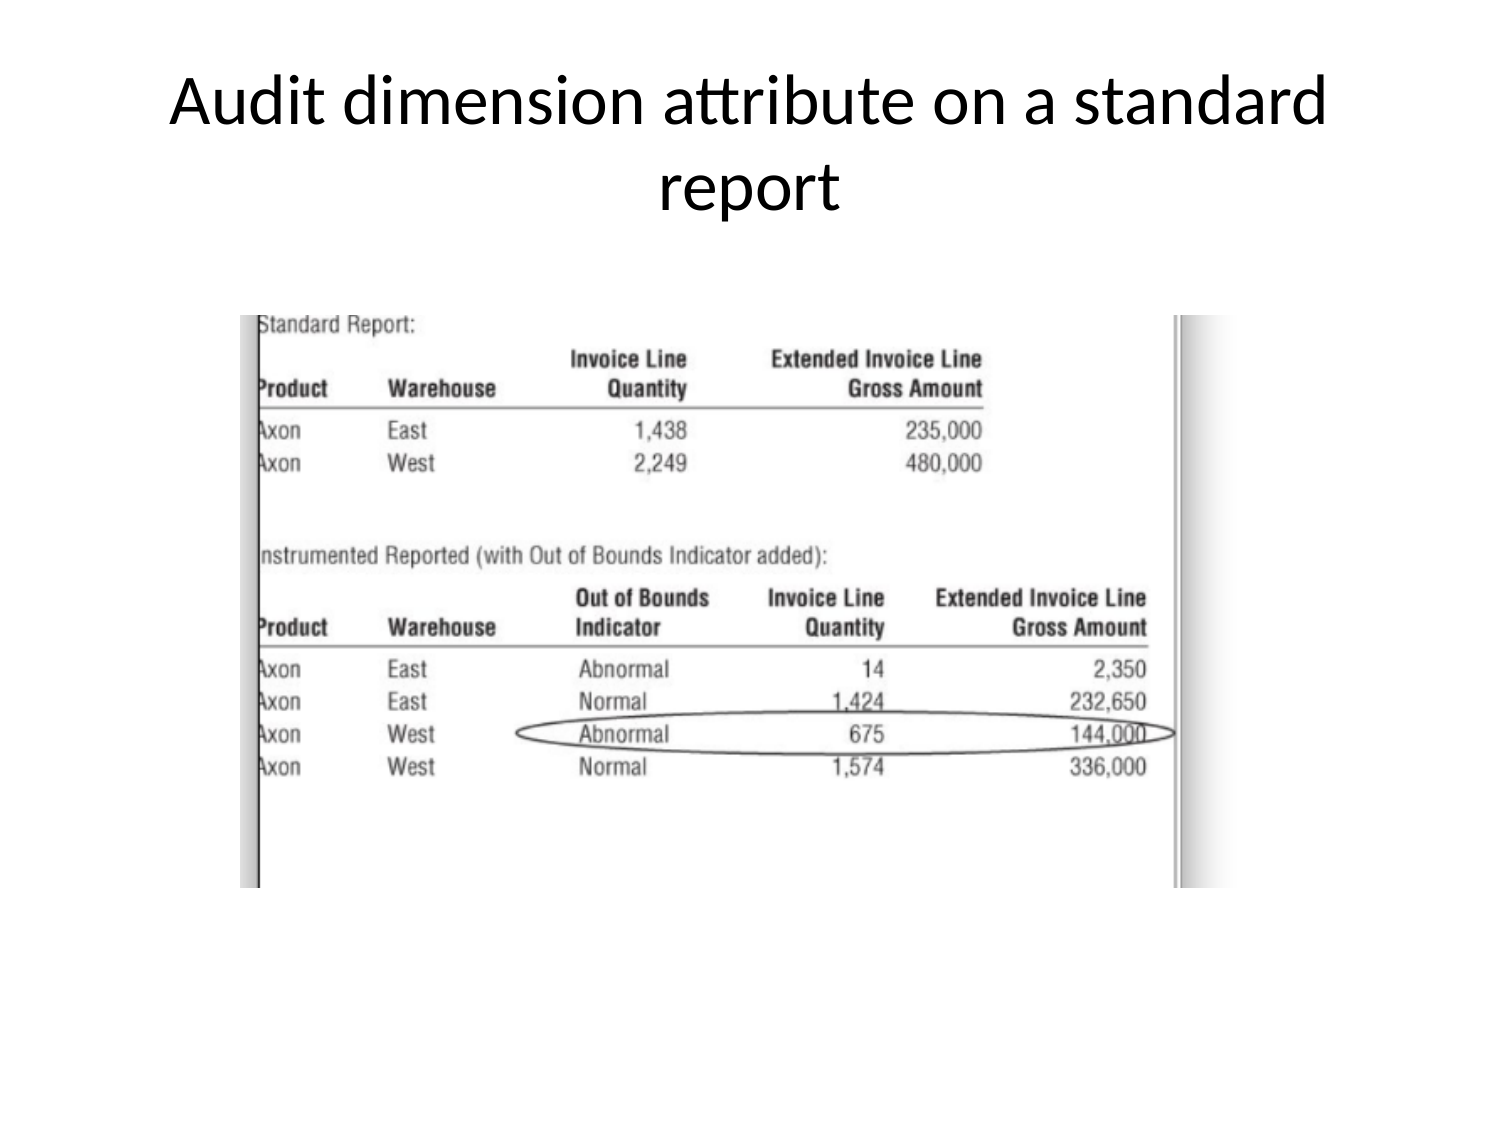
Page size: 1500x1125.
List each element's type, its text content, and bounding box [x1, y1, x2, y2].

picture [240, 315, 1270, 888]
title Audit dimension attribute on a standard report [75, 45, 1425, 233]
